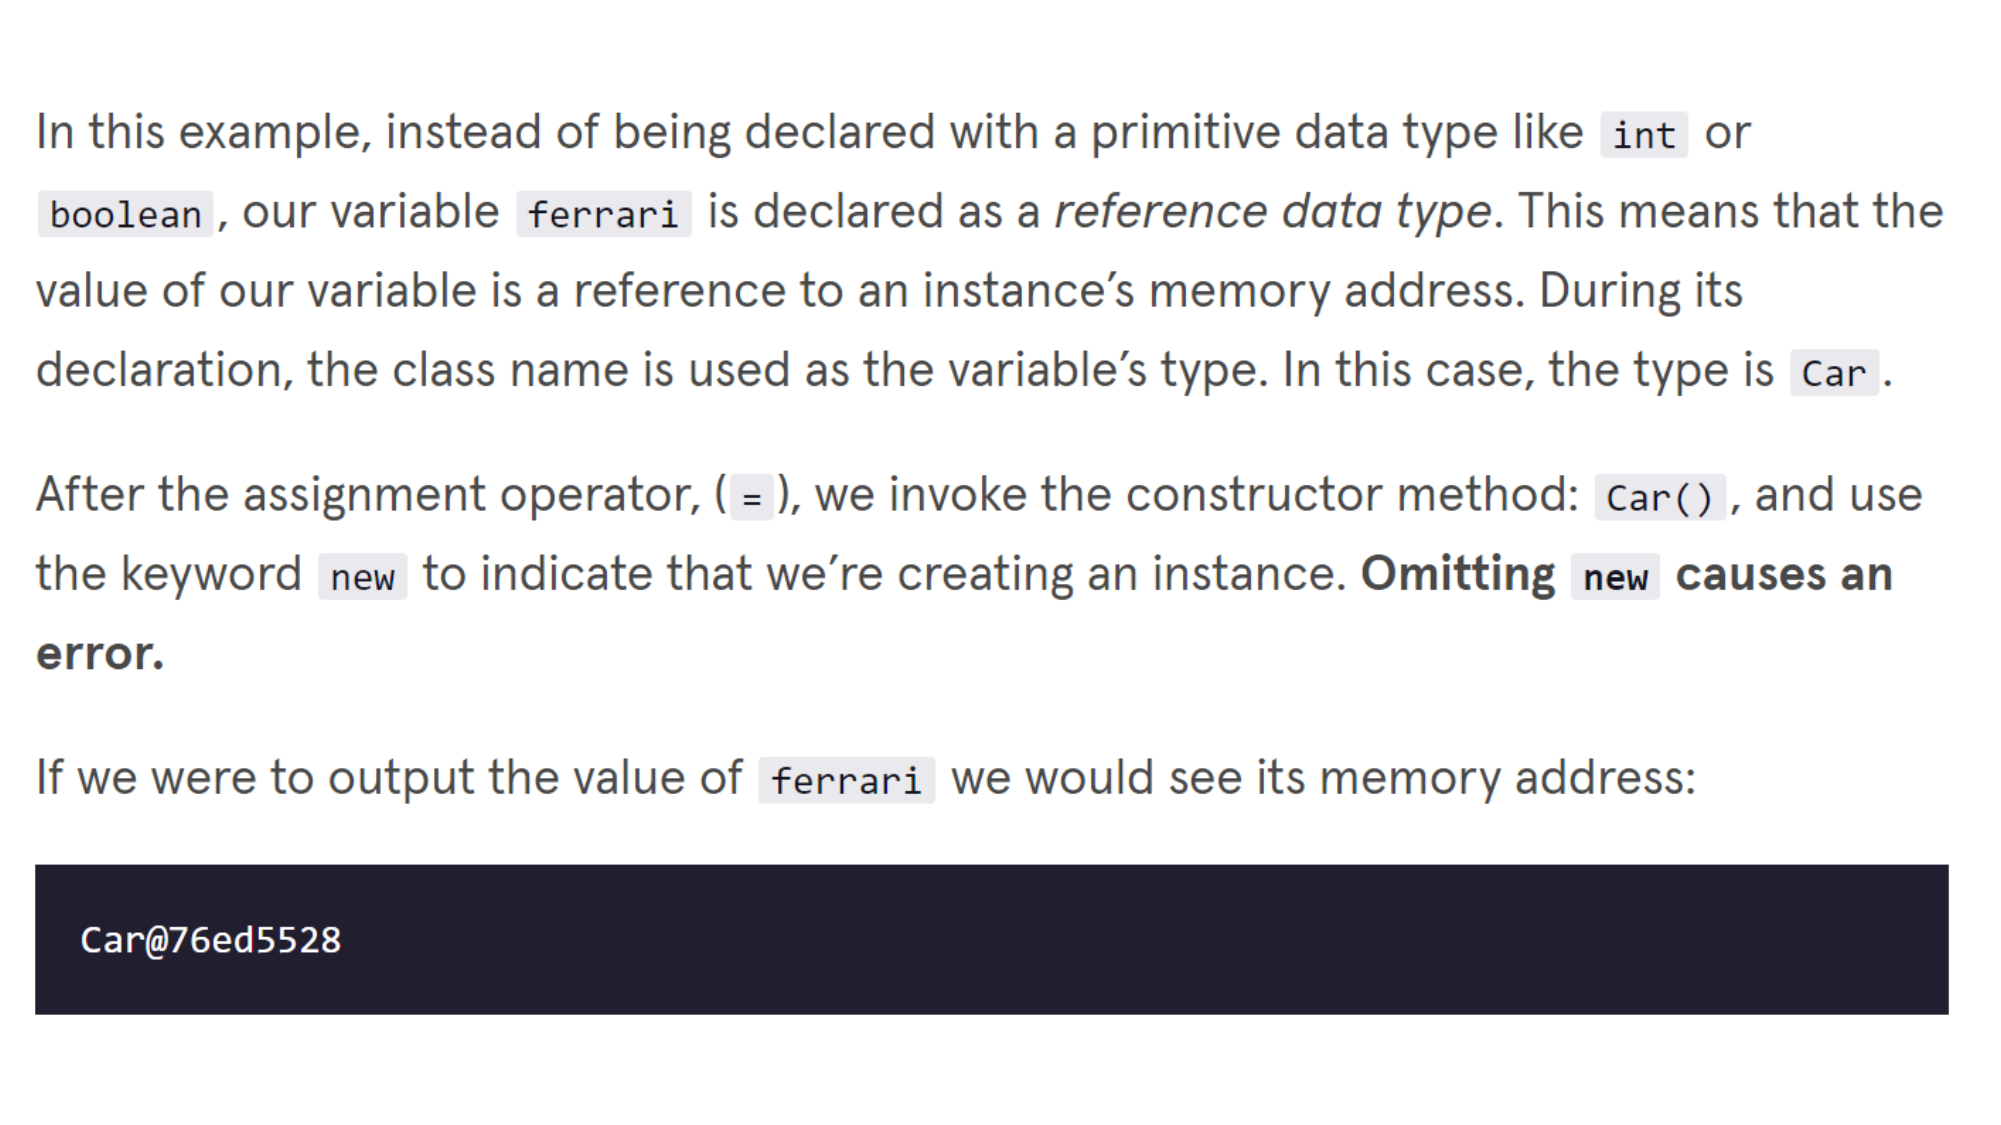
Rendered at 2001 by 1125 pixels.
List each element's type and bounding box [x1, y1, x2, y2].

picture [0, 69, 2000, 1056]
